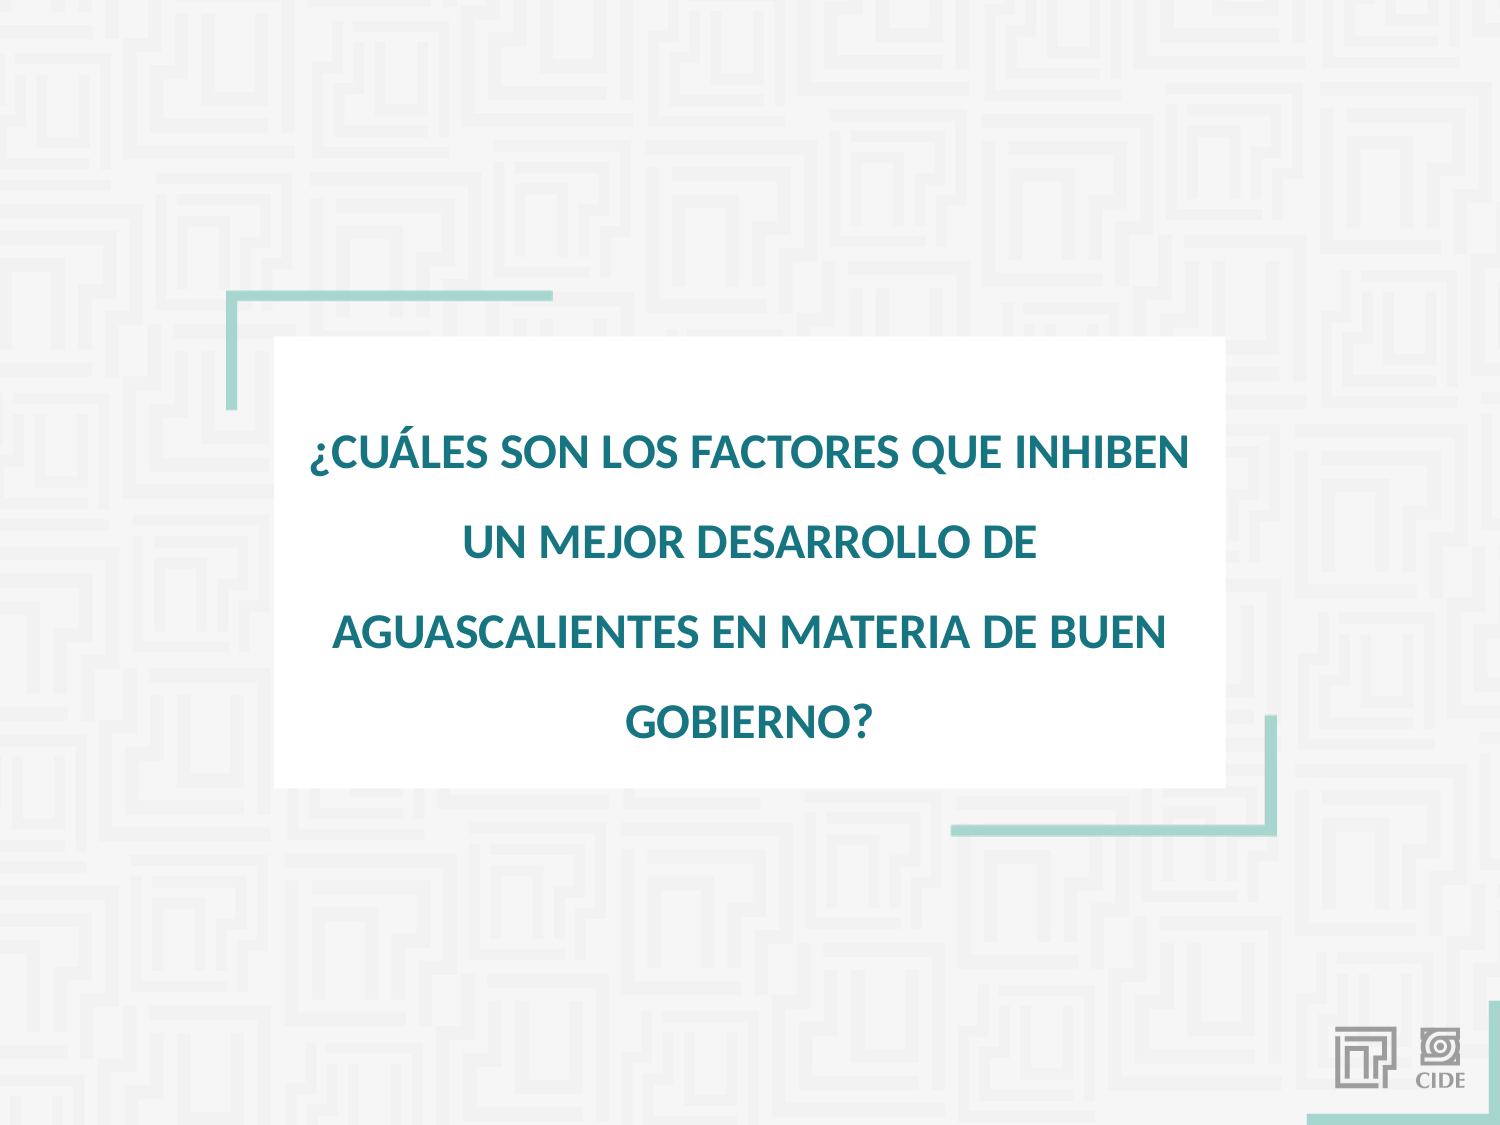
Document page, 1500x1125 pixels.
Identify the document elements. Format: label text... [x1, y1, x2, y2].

list ¿Cuáles son los FACTORES QUE INHIBEN UN MEJOR DESARROLLO DE AGUASCALIENTES en materia DE BUEN GOBIERNO? [292, 381, 1208, 701]
picture [0, 0, 1500, 1125]
